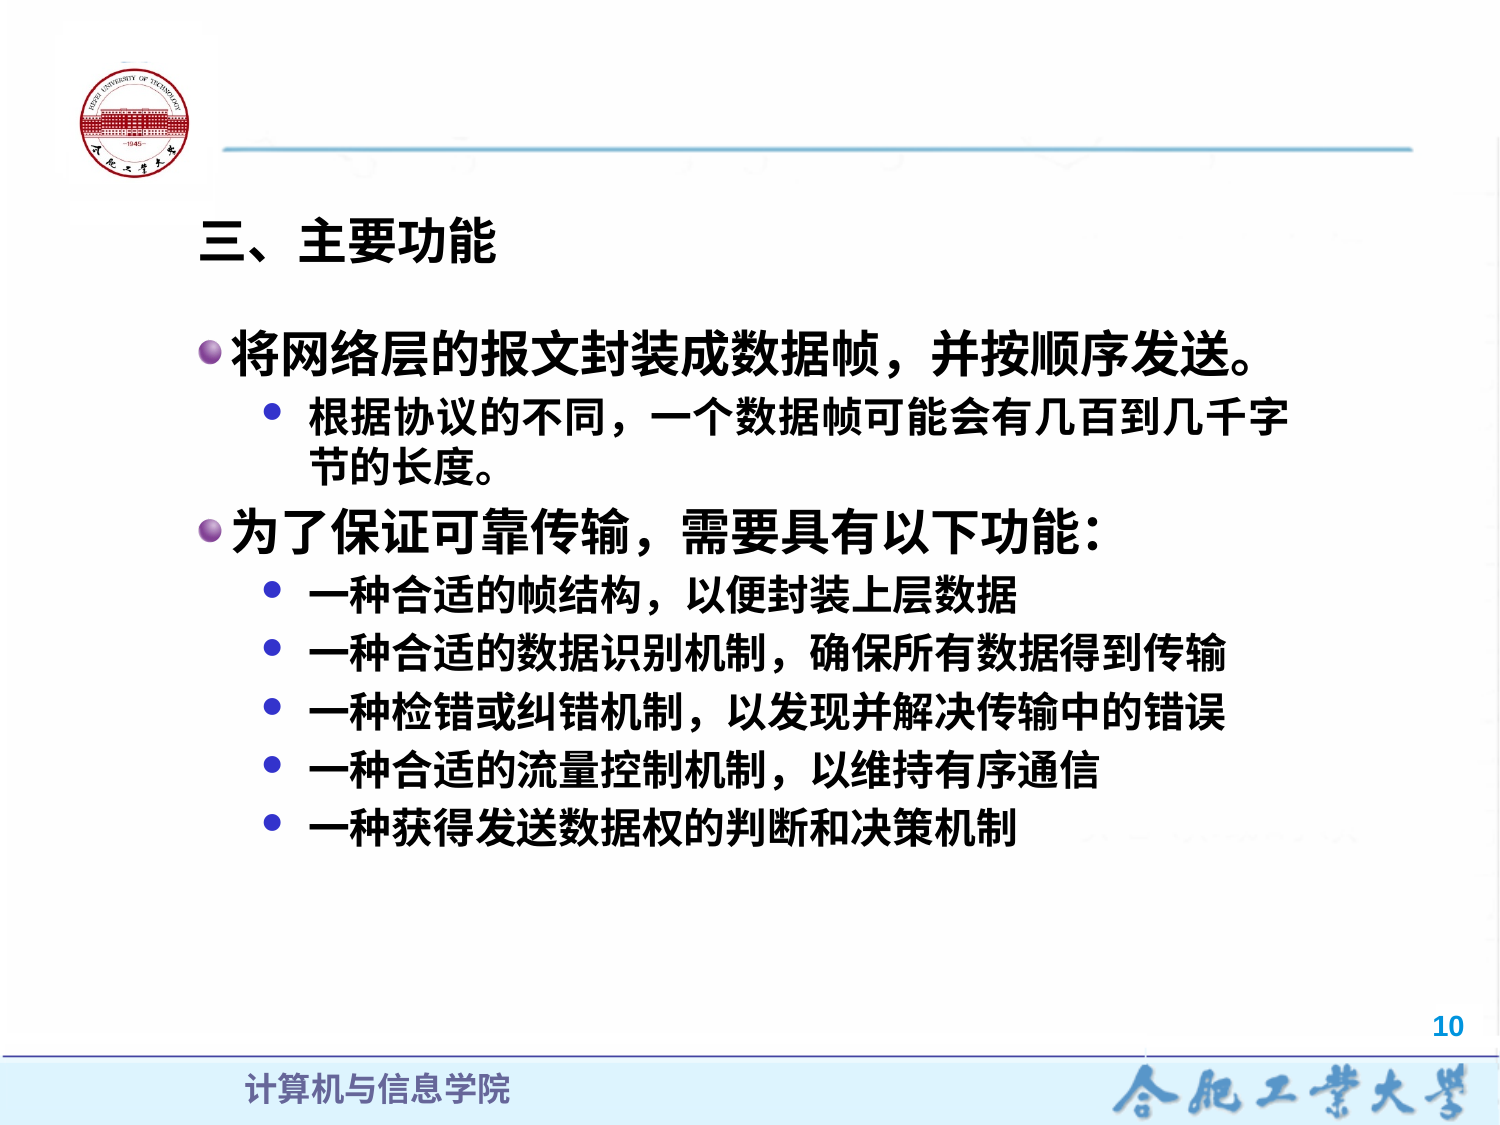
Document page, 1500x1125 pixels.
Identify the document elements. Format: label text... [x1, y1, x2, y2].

list 将网络层的报文封装成数据帧，并按顺序发送。 根据协议的不同，一个数据帧可能会有几百到几千字节的长度。 为了保证可靠传输，需要具有以下功能： 一种合适的帧结构，以便封装上层数据 一种合适的数据识别机制，确保所有数据得到传输 一种检错或纠错机制，以发现并解决传输中的错误 一种合适的流量控制机制，以维持有序通信 一种获得发送数据权的判断和决策机制 [183, 314, 1306, 877]
text_box 三、主要功能 [183, 202, 526, 277]
picture [0, 0, 1500, 1125]
